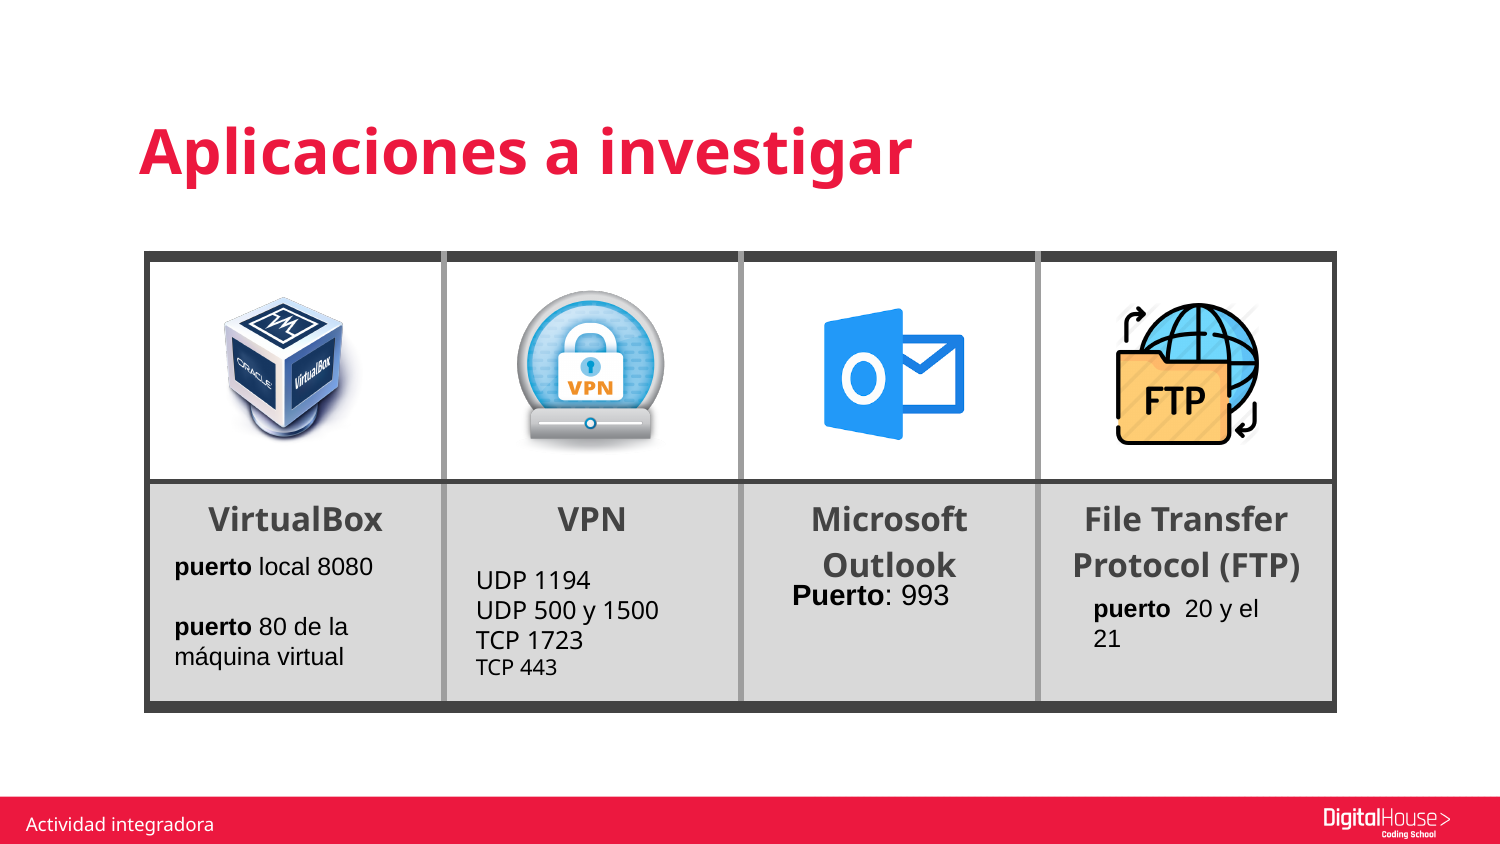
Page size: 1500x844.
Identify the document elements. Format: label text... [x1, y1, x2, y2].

picture [1115, 302, 1259, 446]
picture [515, 289, 666, 456]
picture [819, 299, 970, 449]
picture [1324, 808, 1450, 839]
text_box puerto local 8080 puerto 80 de la máquina virtual [159, 535, 429, 686]
text_box UDP 1194 UDP 500 y 1500 TCP 1723 TCP 443 [460, 549, 721, 696]
table_header [1041, 262, 1332, 479]
table_header [150, 262, 441, 479]
table_header [744, 262, 1035, 479]
text_box puerto 20 y el 21 [1078, 577, 1298, 668]
table_header [447, 262, 738, 479]
table_cell Microsoft Outlook [744, 484, 1035, 701]
text_box Aplicaciones a investigar [124, 99, 1019, 203]
table_cell VirtualBox [150, 484, 441, 701]
table_cell VPN [447, 484, 738, 701]
table_cell File Transfer Protocol (FTP) [1041, 484, 1332, 701]
picture [218, 296, 371, 449]
text_box Puerto: 993 [777, 560, 1011, 626]
